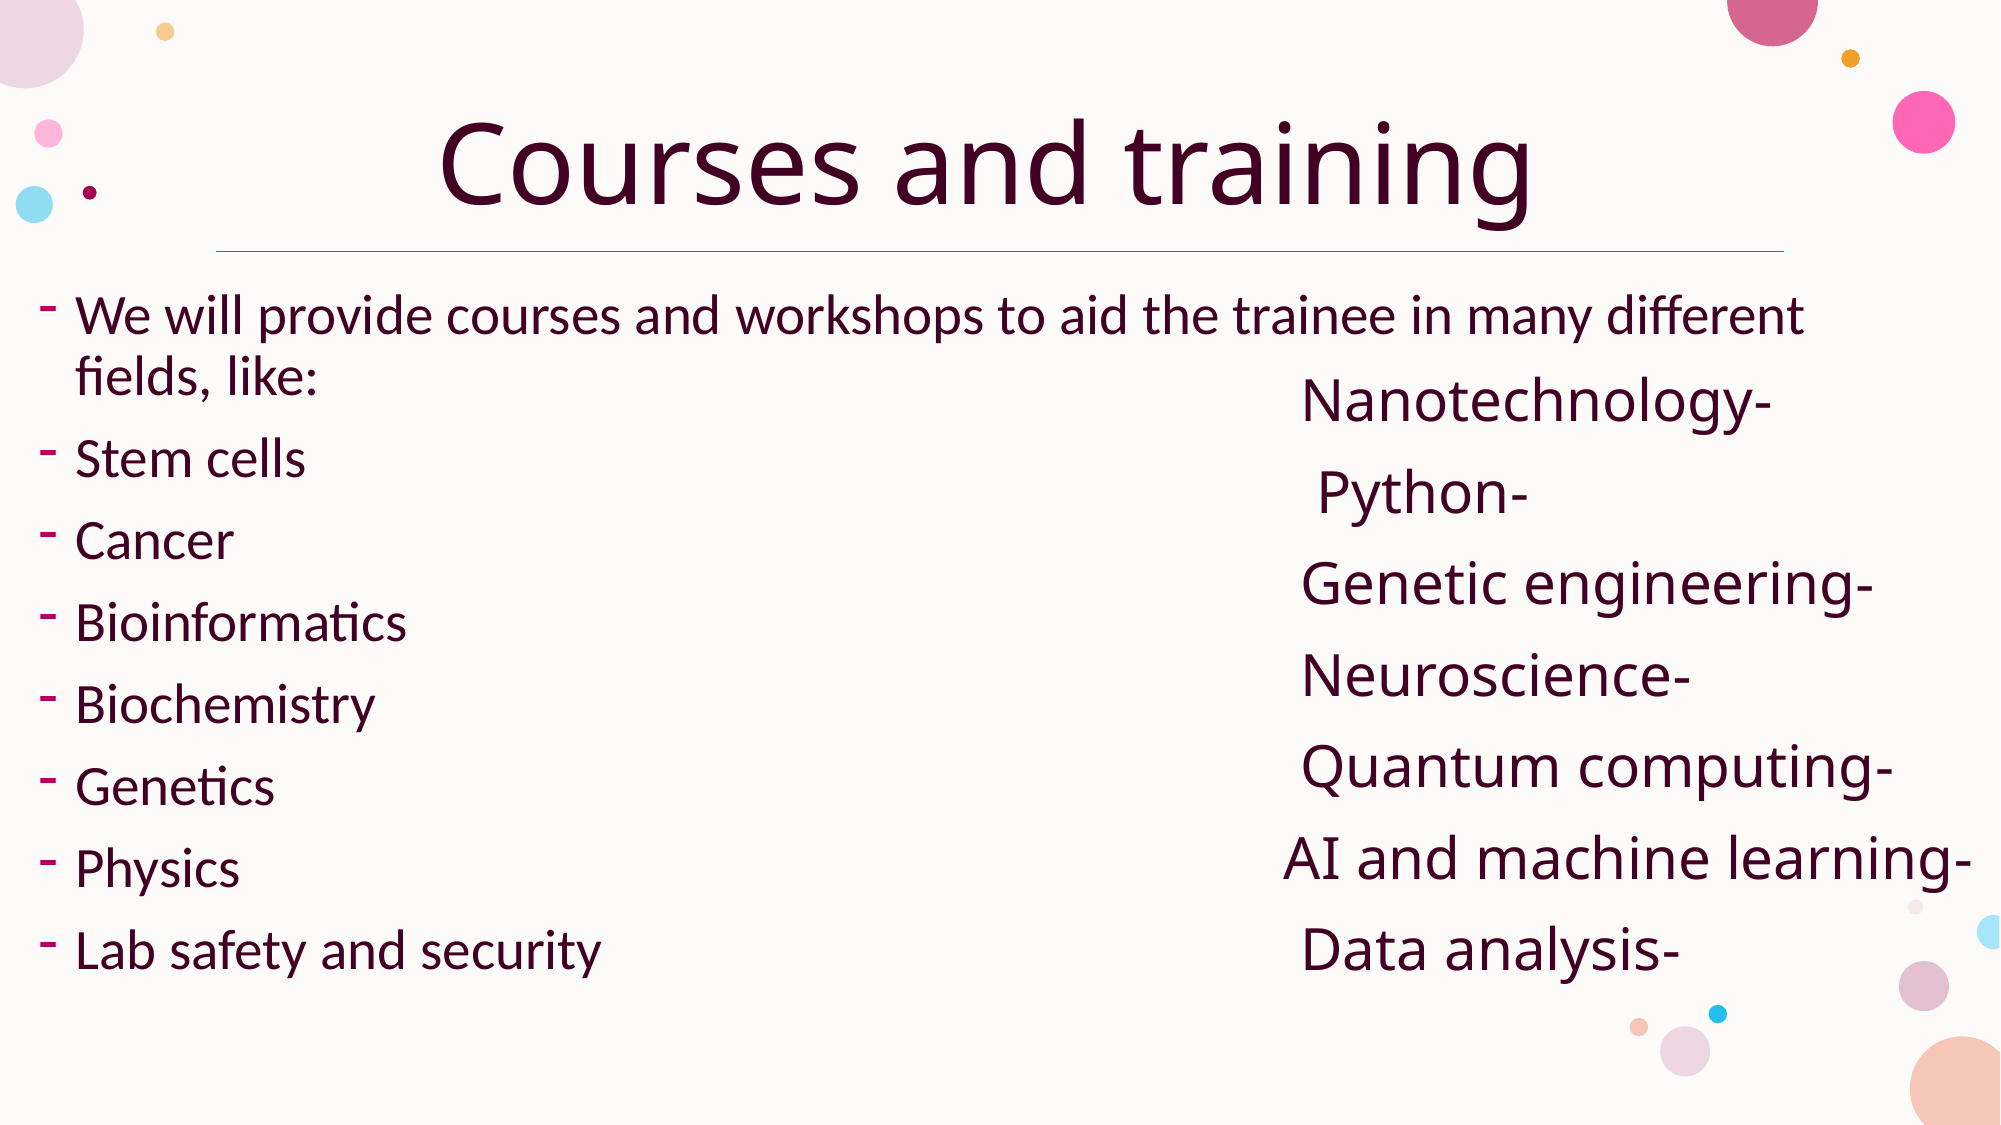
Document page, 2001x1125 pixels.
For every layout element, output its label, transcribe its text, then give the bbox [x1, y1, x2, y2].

list We will provide courses and workshops to aid the trainee in many different fields, like: Stem cells Cancer Bioinformatics Biochemistry Genetics Physics Lab safety and security [23, 277, 1941, 992]
title Courses and training [127, 59, 1877, 277]
text_box -Nanotechnology -Python -Genetic engineering -Neuroscience -Quantum computing -AI and machine learning -Data analysis [1269, 351, 2000, 1052]
